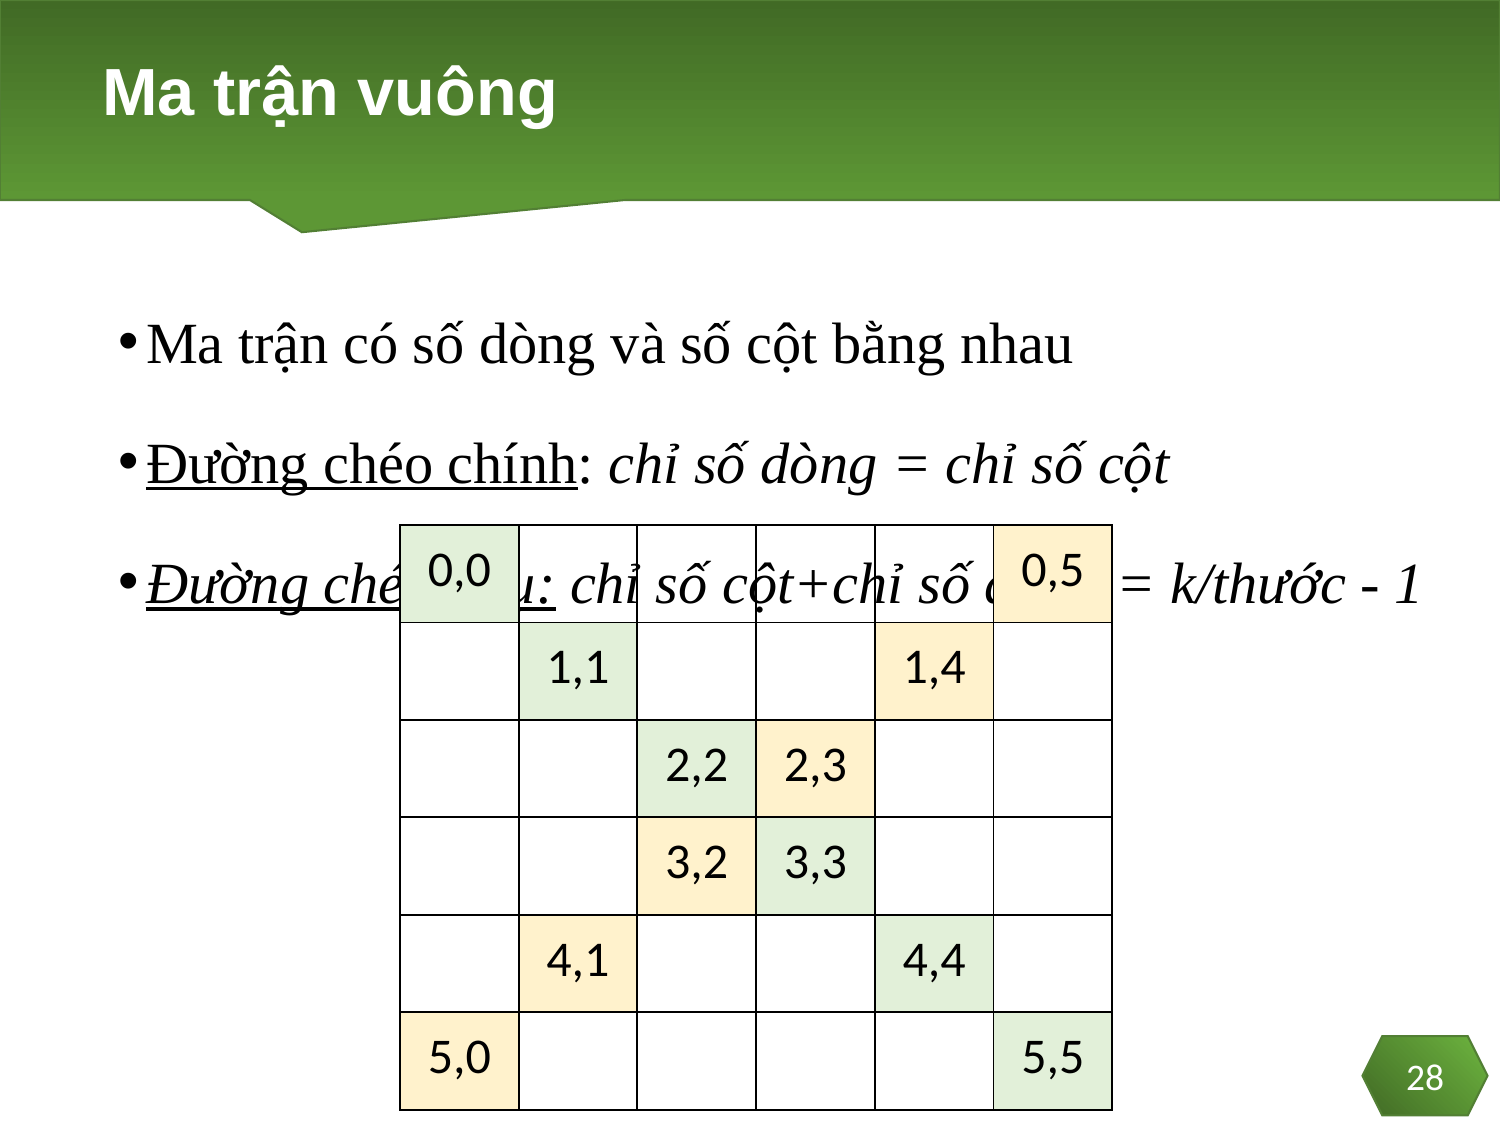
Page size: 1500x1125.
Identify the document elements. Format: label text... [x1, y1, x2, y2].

table_cell 4,1 [520, 916, 636, 1011]
table_cell 3,3 [757, 818, 874, 914]
table_header 0,0 [401, 526, 518, 622]
table_header 0,5 [994, 526, 1111, 622]
table_cell [876, 818, 993, 914]
table_cell [757, 916, 874, 1011]
table_cell [994, 721, 1111, 816]
table_cell [520, 818, 636, 914]
table_cell [520, 1013, 636, 1109]
table_cell 2,3 [757, 721, 874, 816]
table_cell [757, 1013, 874, 1109]
table_header [757, 526, 874, 622]
table_cell [401, 623, 518, 719]
table_cell [520, 721, 636, 816]
table_cell [876, 721, 993, 816]
table_cell [994, 623, 1111, 719]
table_cell [401, 916, 518, 1011]
table_cell [757, 623, 874, 719]
table_cell 5,0 [401, 1013, 518, 1109]
table_cell 3,2 [638, 818, 755, 914]
table_cell [401, 721, 518, 816]
table_cell [876, 1013, 993, 1109]
table_cell 1,1 [520, 623, 636, 719]
table_cell 4,4 [876, 916, 993, 1011]
list Ma trận có số dòng và số cột bằng nhau Đường chéo chính: chỉ số dòng = chỉ số cột Đường chéo phụ: chỉ số cột+chỉ số dòng = k/thước - 1 [103, 262, 1463, 1005]
table_cell [638, 1013, 755, 1109]
table_cell [638, 916, 755, 1011]
table_cell 2,2 [638, 721, 755, 816]
table_cell 1,4 [876, 623, 993, 719]
table_cell [994, 916, 1111, 1011]
table_header [638, 526, 755, 622]
table_cell [994, 818, 1111, 914]
table_cell 5,5 [994, 1013, 1111, 1109]
table_cell [401, 818, 518, 914]
title Ma trận vuông [87, 12, 1413, 175]
table_header [876, 526, 993, 622]
table_header [520, 526, 636, 622]
table_cell [638, 623, 755, 719]
